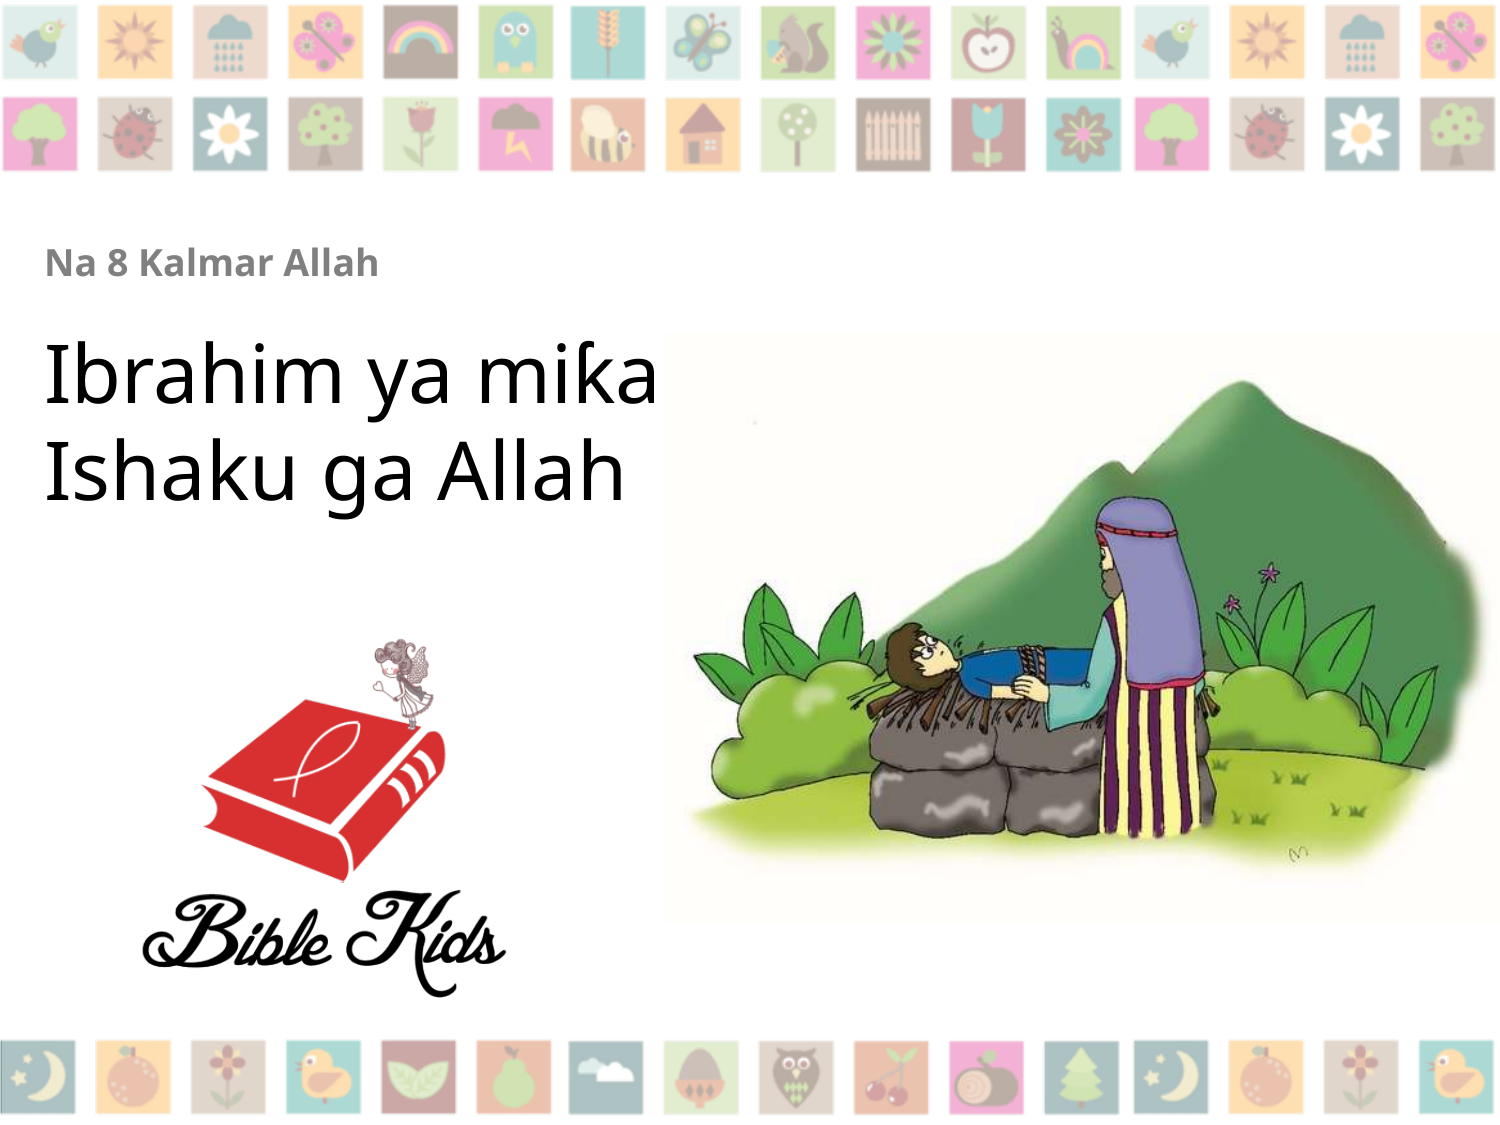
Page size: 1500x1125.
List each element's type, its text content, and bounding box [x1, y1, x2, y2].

text_box Na 8 Kalmar Allah [29, 231, 502, 292]
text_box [0, 1028, 1500, 1118]
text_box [0, 3, 1500, 181]
picture [117, 600, 544, 1027]
picture [664, 332, 1500, 924]
text_box Ibrahim ya miƙa Ishaku ga Allah [29, 314, 703, 525]
